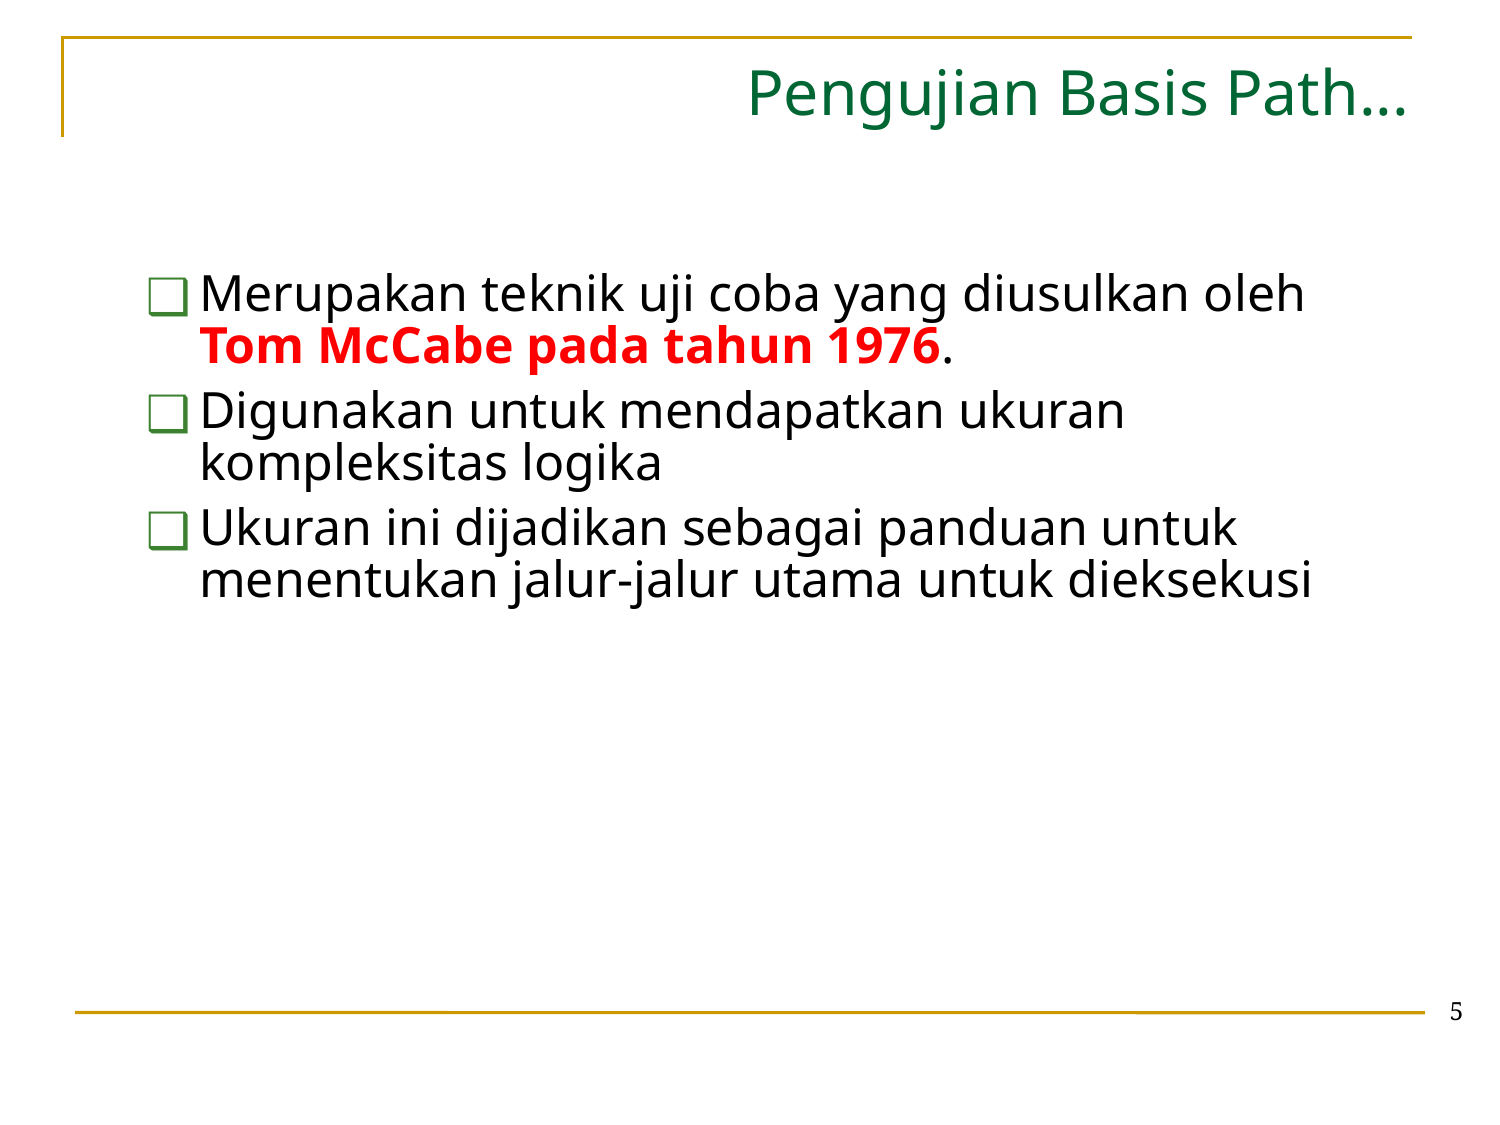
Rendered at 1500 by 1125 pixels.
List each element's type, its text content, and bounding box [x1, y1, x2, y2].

text_box ‹#› [1418, 977, 1479, 1038]
list Merupakan teknik uji coba yang diusulkan oleh Tom McCabe pada tahun 1976. Digunakan untuk mendapatkan ukuran kompleksitas logika Ukuran ini dijadikan sebagai panduan untuk menentukan jalur-jalur utama untuk dieksekusi [75, 262, 1425, 1006]
title Pengujian Basis Path... [75, 45, 1425, 150]
